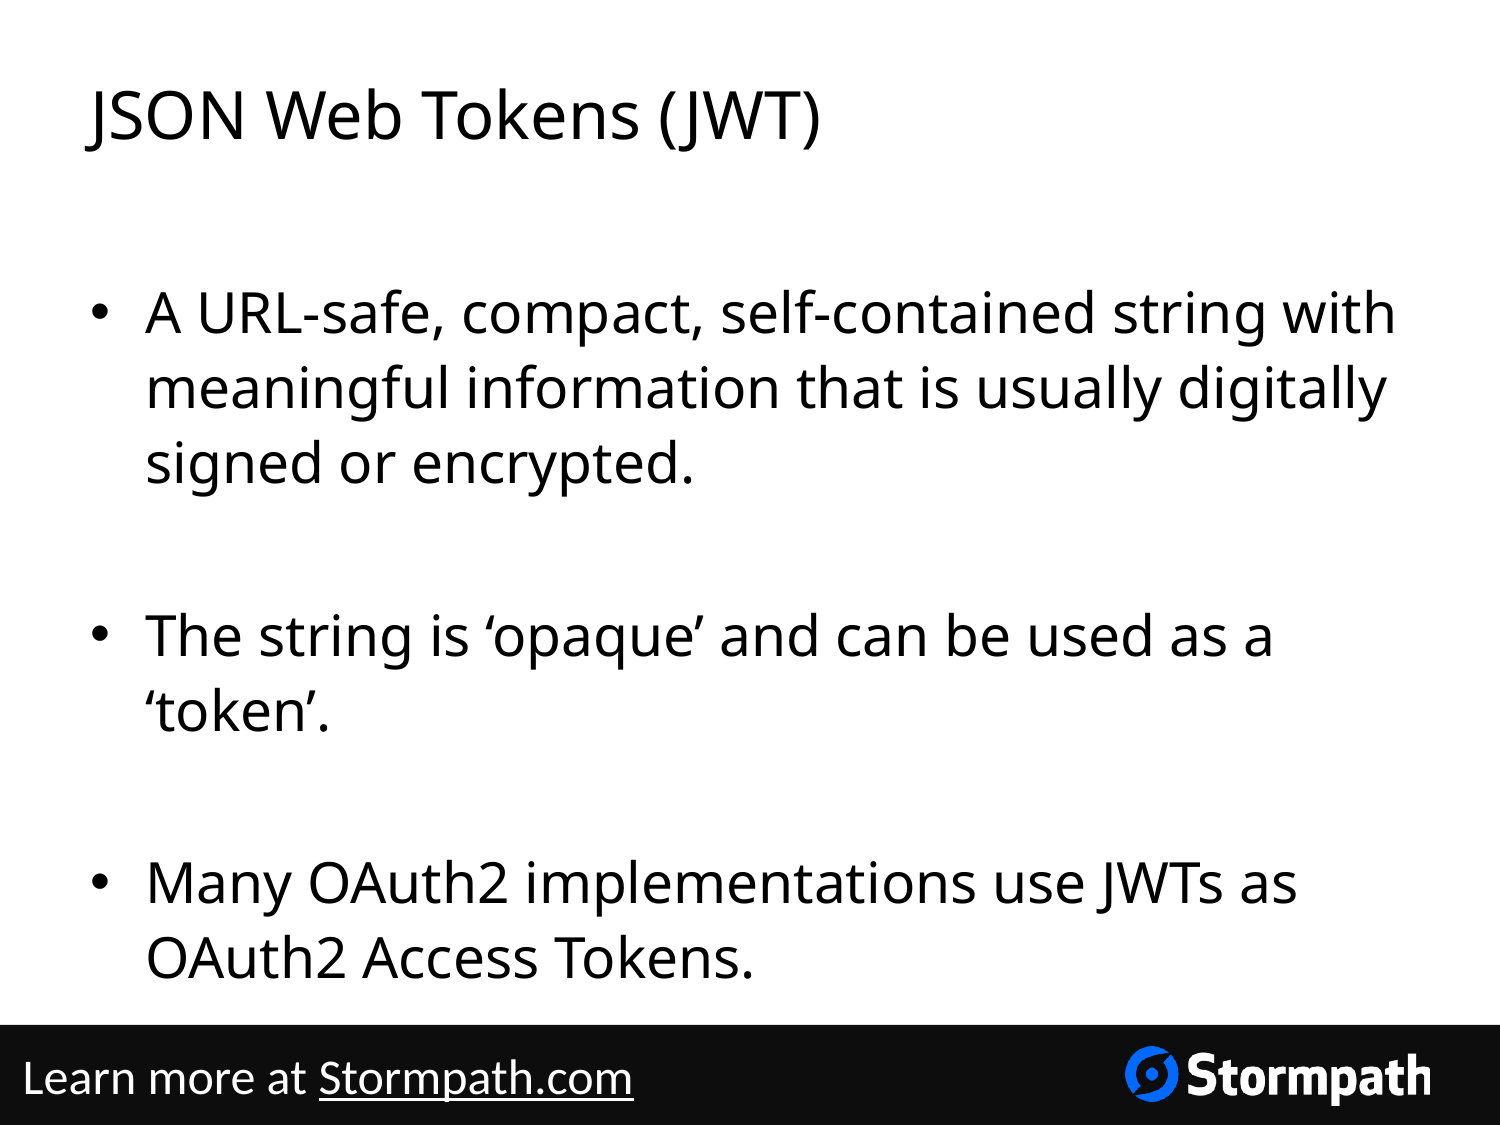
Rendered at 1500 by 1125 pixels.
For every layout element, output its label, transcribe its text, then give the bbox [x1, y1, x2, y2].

title JSON Web Tokens (JWT) [75, 62, 1425, 163]
text_box Learn more at Stormpath.com [8, 1036, 649, 1112]
list A URL-safe, compact, self-contained string with meaningful information that is usually digitally signed or encrypted. The string is ‘opaque’ and can be used as a ‘token’. Many OAuth2 implementations use JWTs as OAuth2 Access Tokens. [75, 262, 1425, 1005]
